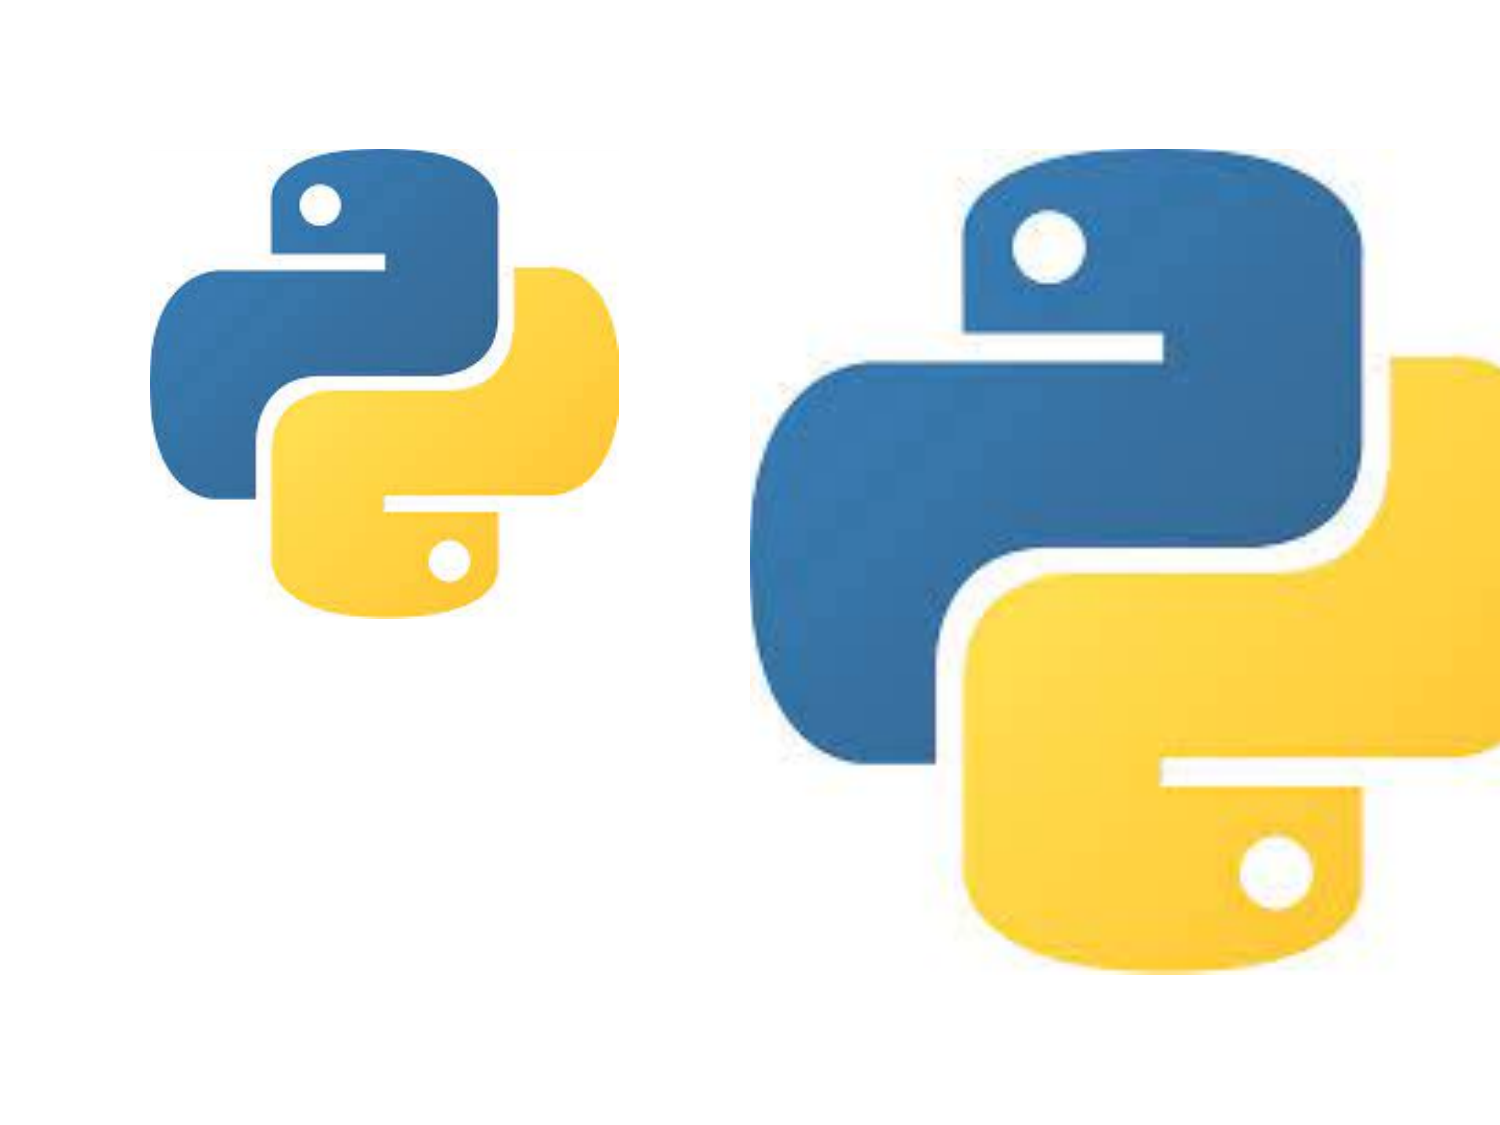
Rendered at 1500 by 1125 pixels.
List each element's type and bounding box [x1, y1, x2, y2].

picture [149, 149, 619, 619]
picture [749, 149, 1500, 976]
